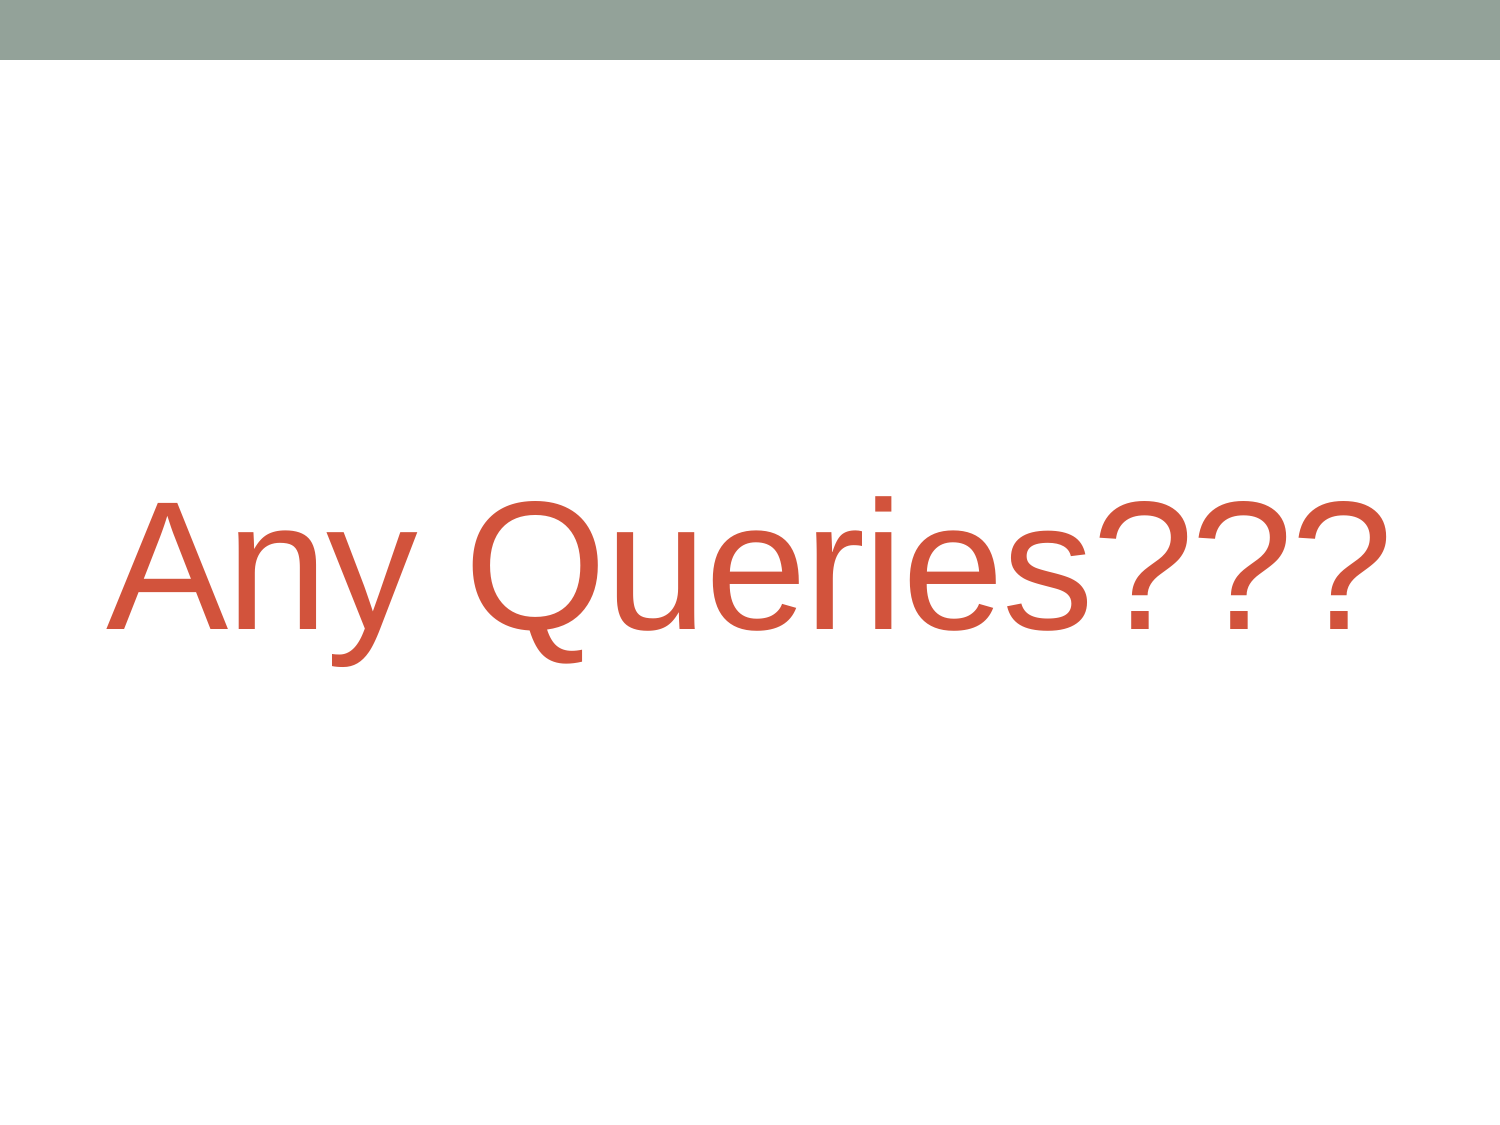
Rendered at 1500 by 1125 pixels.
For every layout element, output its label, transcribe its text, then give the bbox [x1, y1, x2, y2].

title Any Queries??? [0, 474, 1500, 638]
